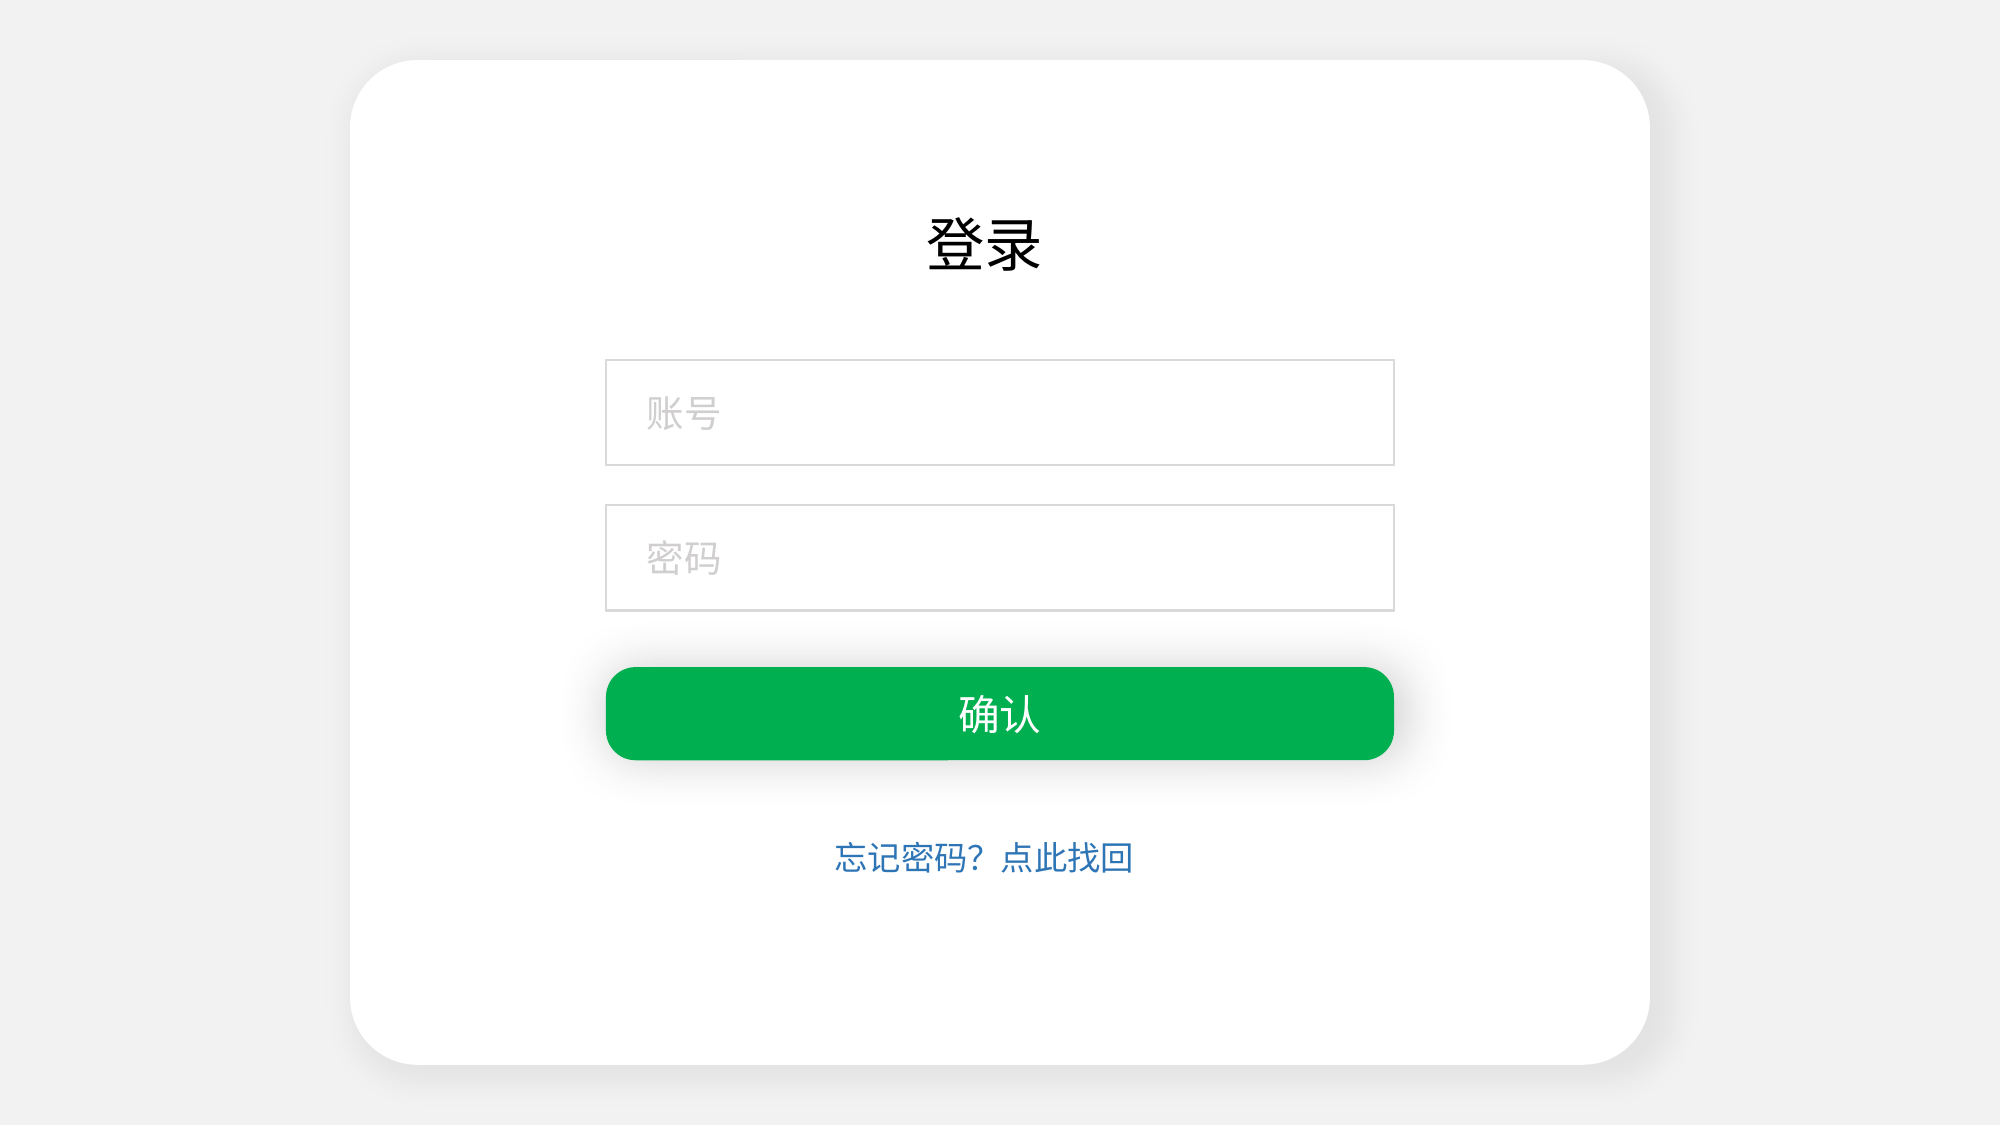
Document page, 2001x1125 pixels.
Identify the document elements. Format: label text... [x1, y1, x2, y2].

text_box [348, 59, 1652, 1066]
text_box 密码 [605, 504, 1395, 612]
text_box 登录 [779, 200, 1190, 286]
text_box 忘记密码？点此找回 [804, 830, 1165, 885]
text_box 账号 [605, 359, 1395, 466]
text_box 确认 [604, 666, 1396, 762]
